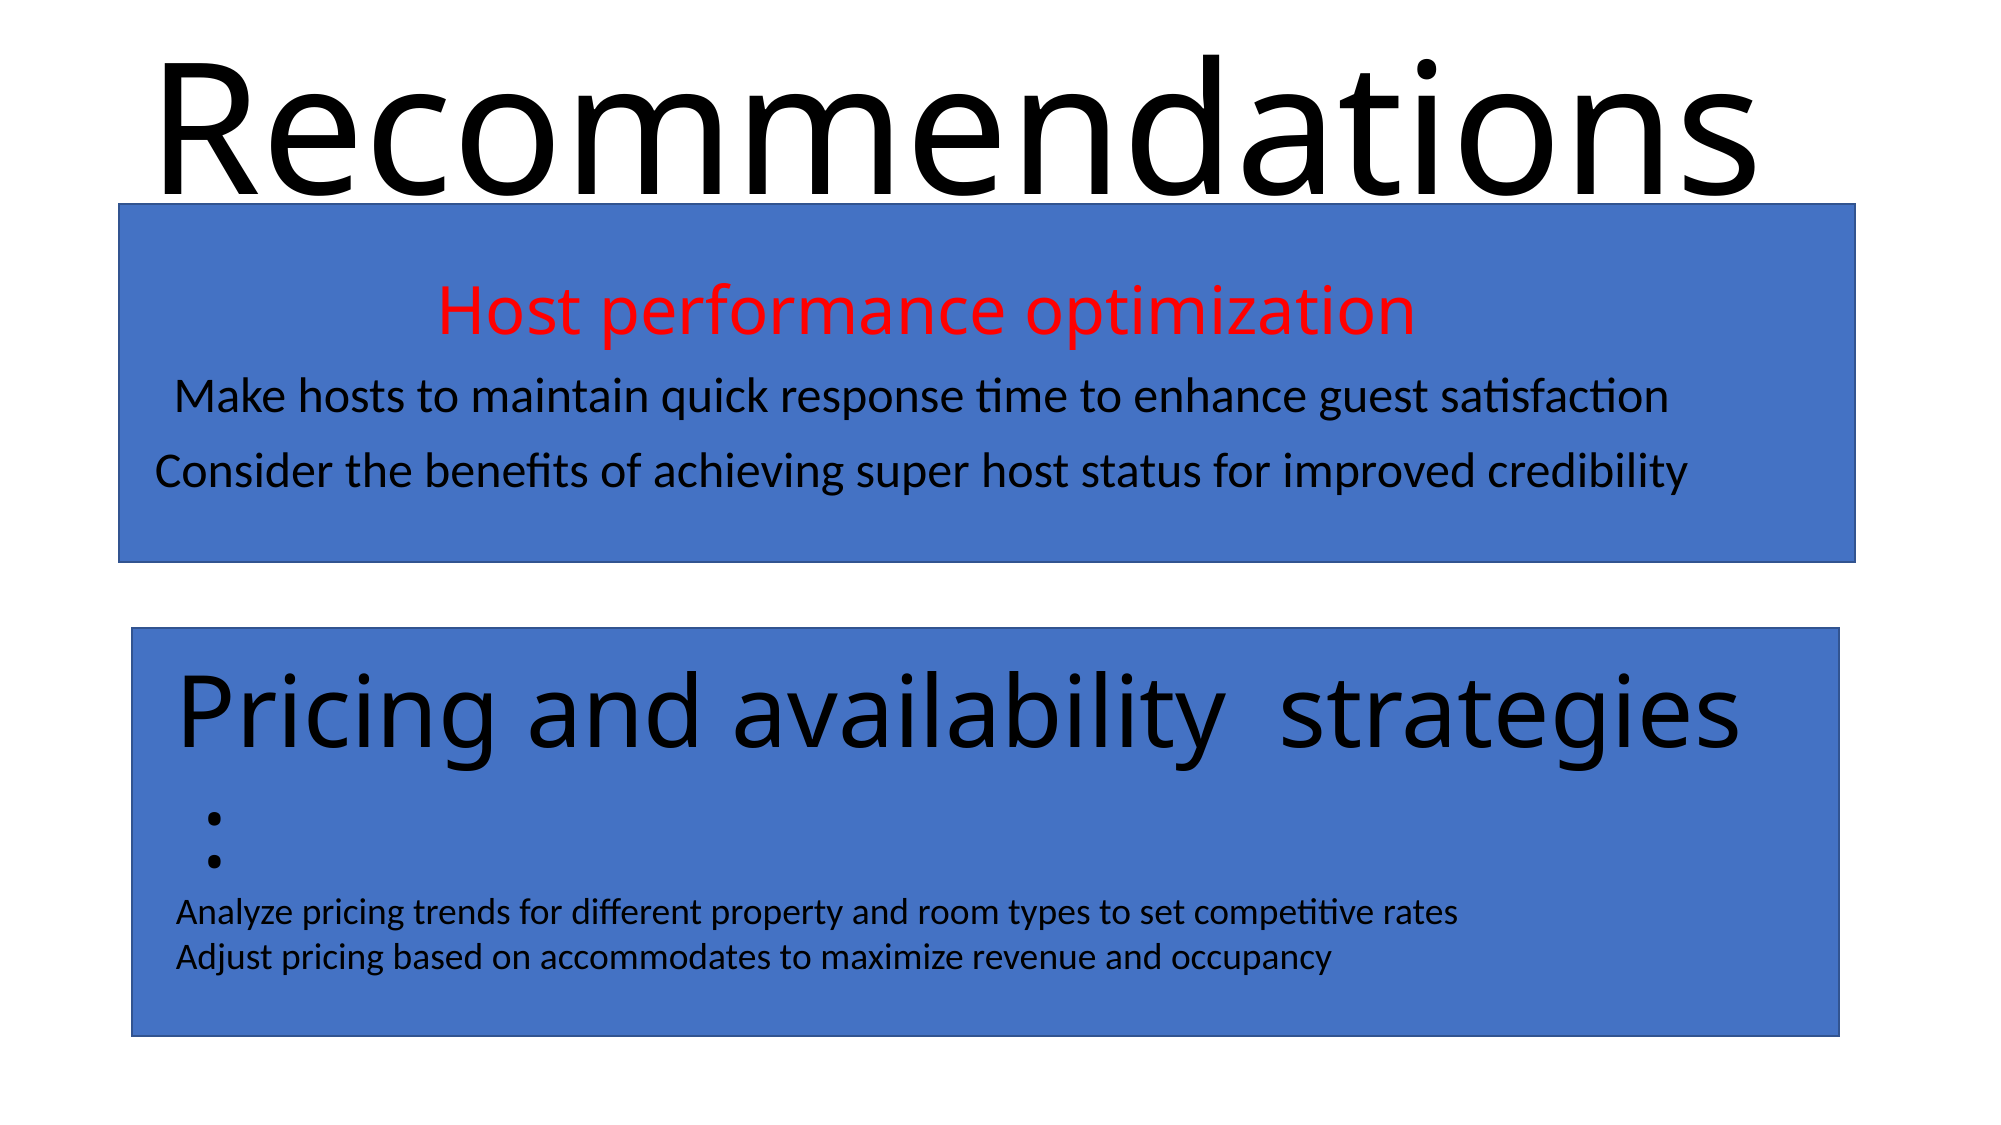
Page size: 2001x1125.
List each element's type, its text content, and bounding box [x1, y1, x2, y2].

text_box [118, 203, 1856, 563]
title Recommendations [132, 0, 1868, 242]
text_box [131, 627, 1840, 1037]
subtitle Host performance optimization Make hosts to maintain quick response time to enhance guest satisfaction Consider the benefits of achieving super host status for improved credibility [105, 269, 1750, 539]
text_box Pricing and availability strategies : Analyze pricing trends for different property and room types to set competitive rates Adjust pricing based on accommodates to maximize revenue and occupancy [161, 640, 1766, 985]
